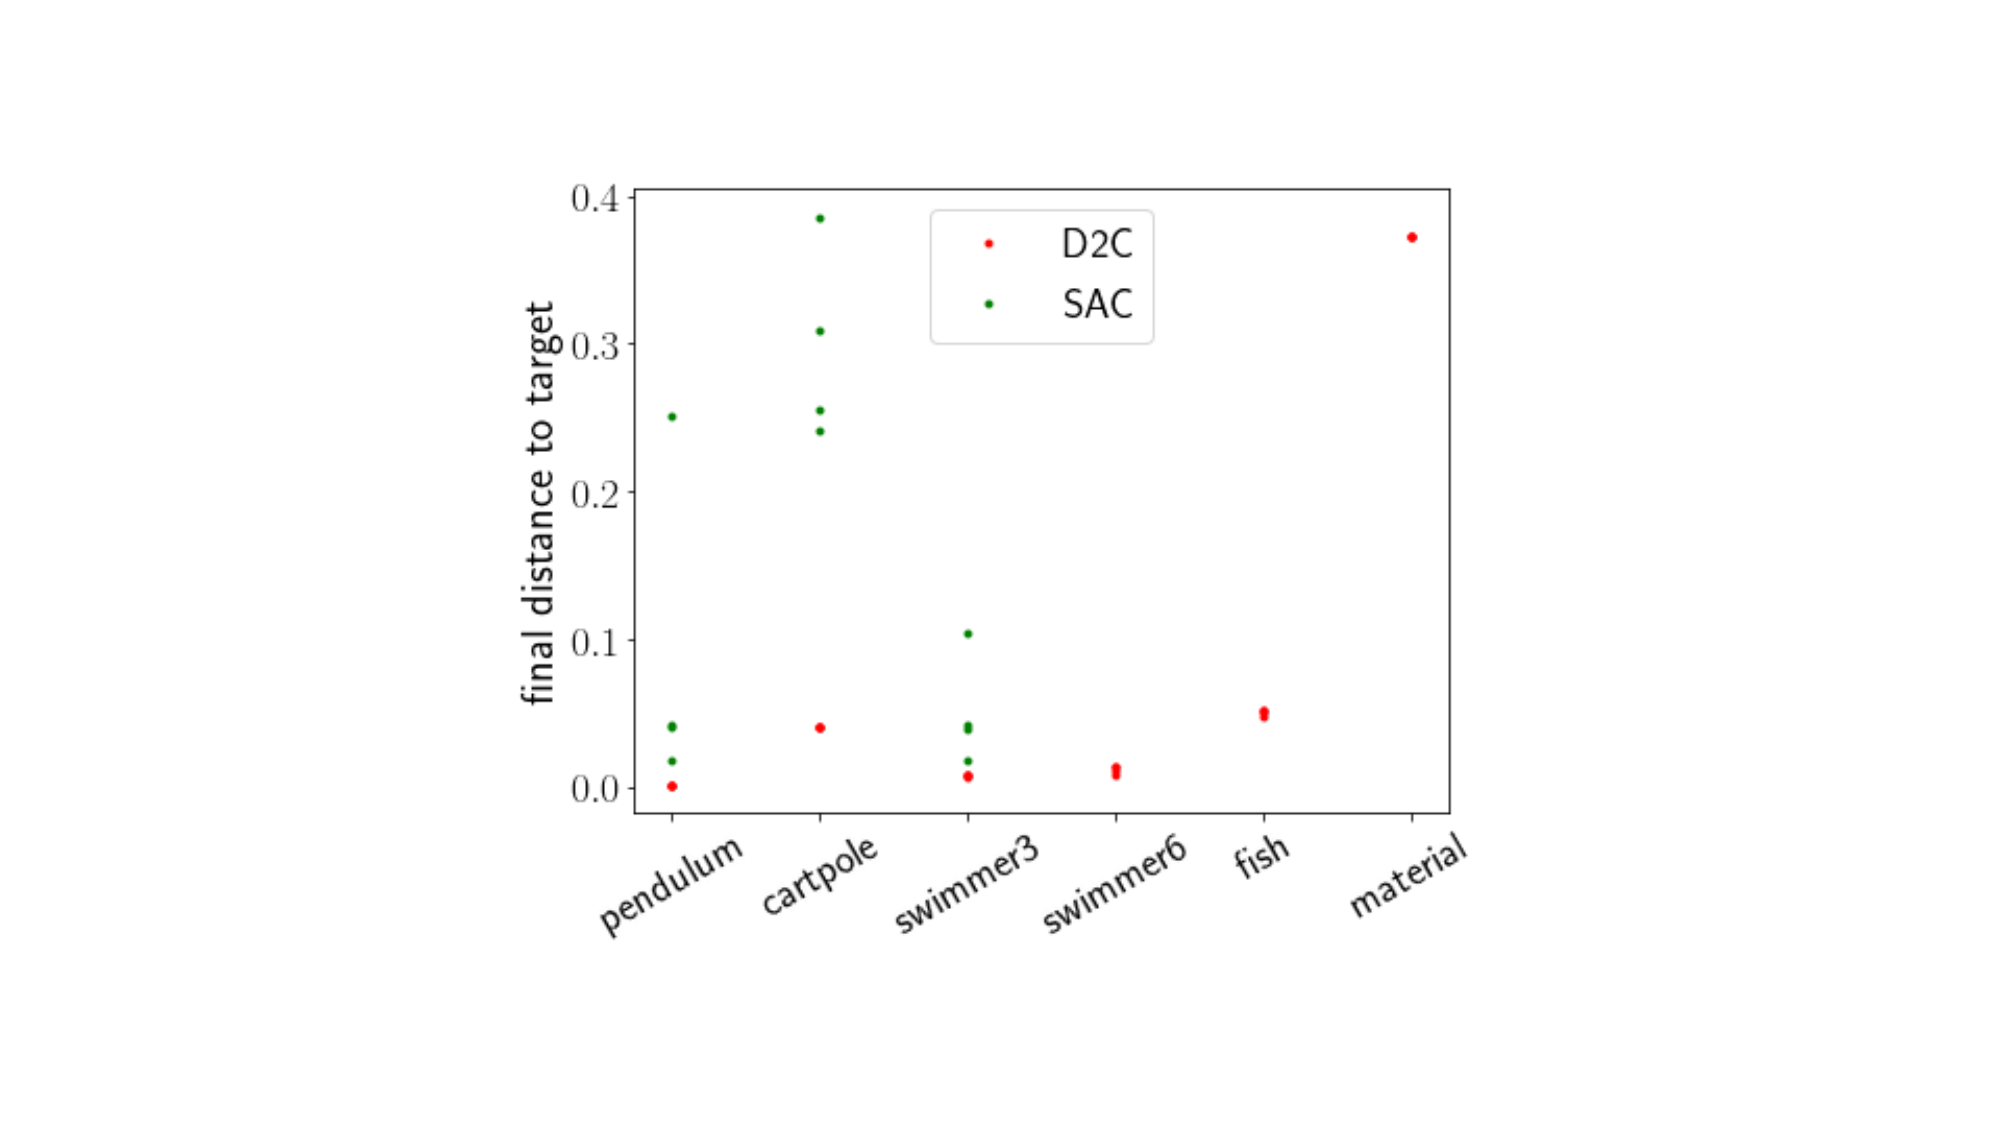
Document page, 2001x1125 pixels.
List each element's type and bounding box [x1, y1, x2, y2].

picture [507, 168, 1493, 957]
